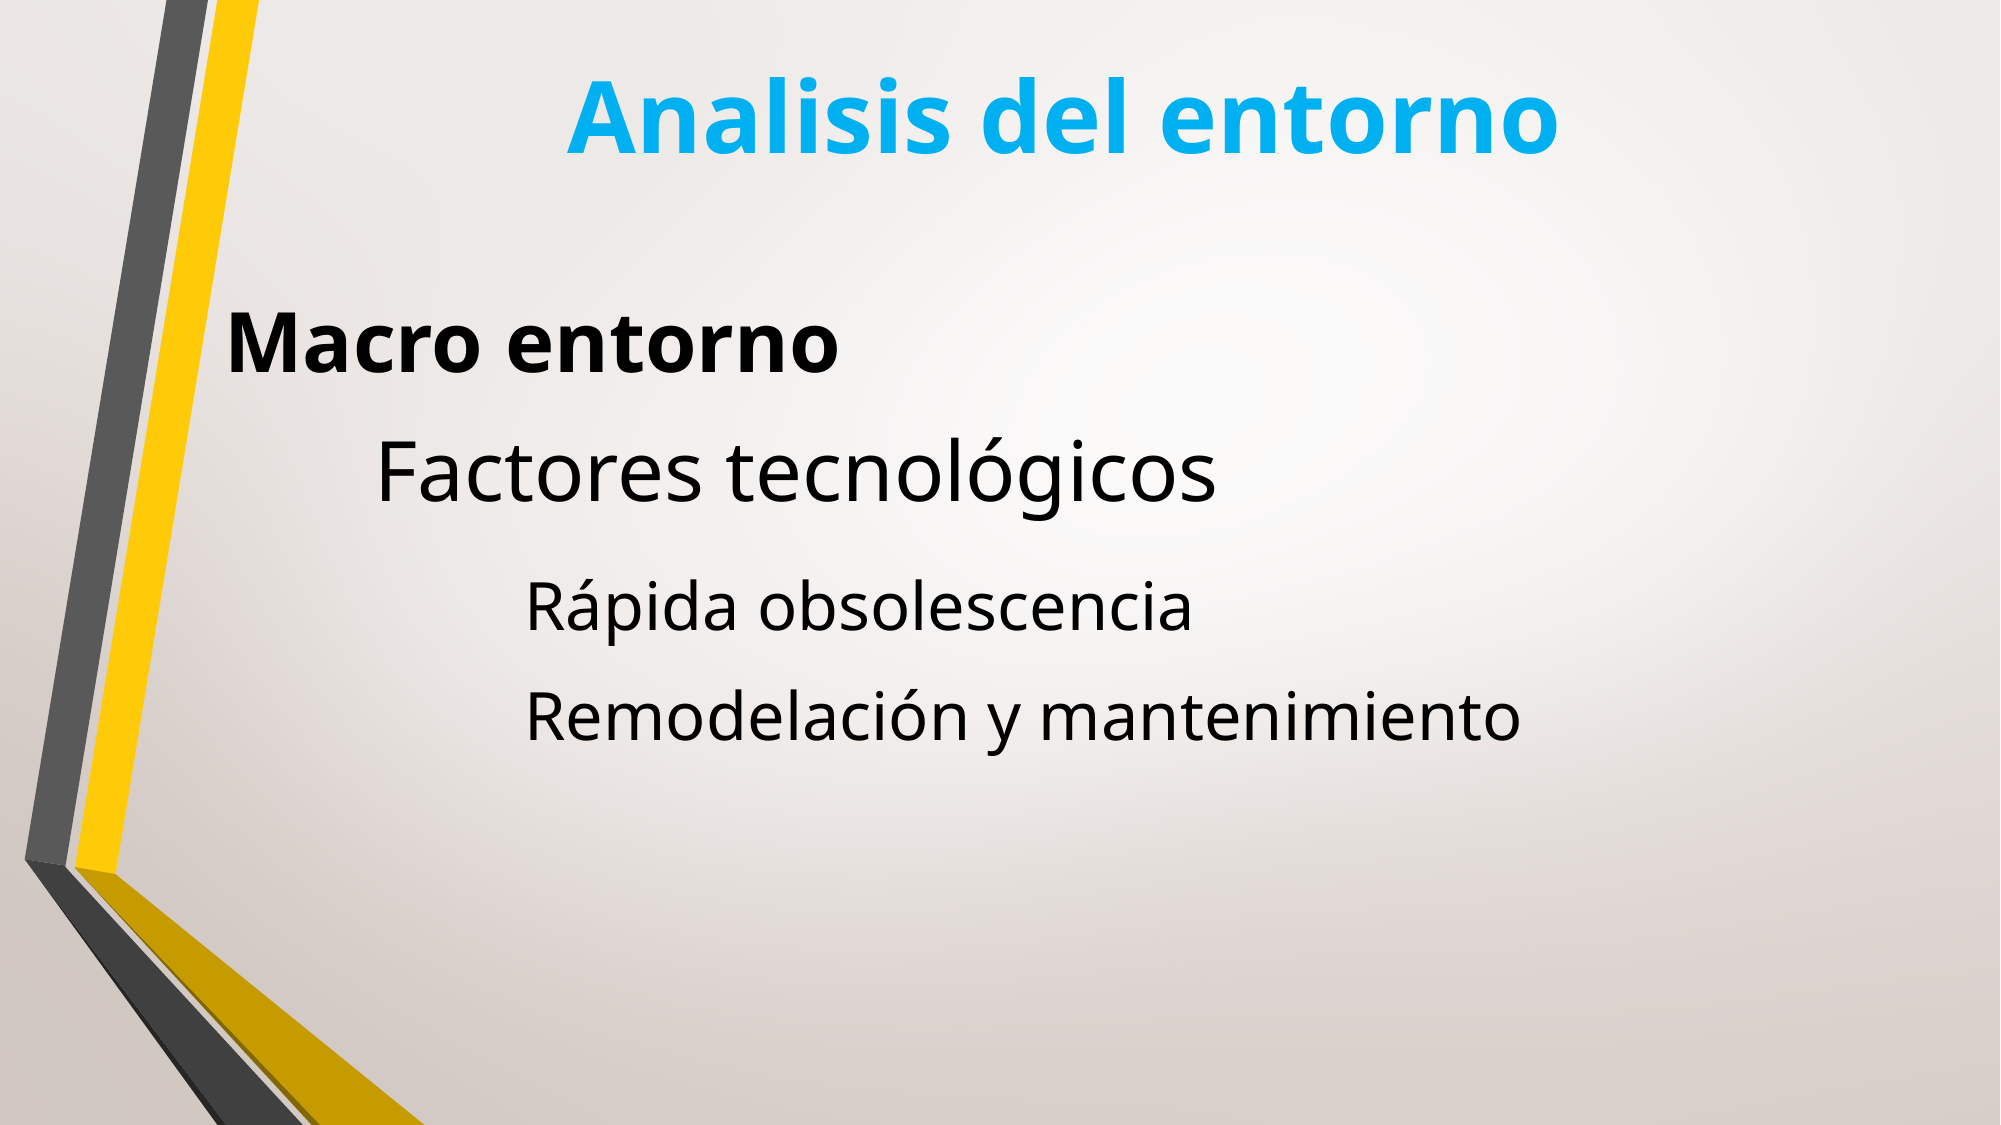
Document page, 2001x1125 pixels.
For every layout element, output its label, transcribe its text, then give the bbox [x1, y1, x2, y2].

text_box Macro entorno Factores tecnológicos Rápida obsolescencia Remodelación y mantenimiento [209, 183, 1887, 1094]
title Analisis del entorno [243, 0, 1887, 183]
